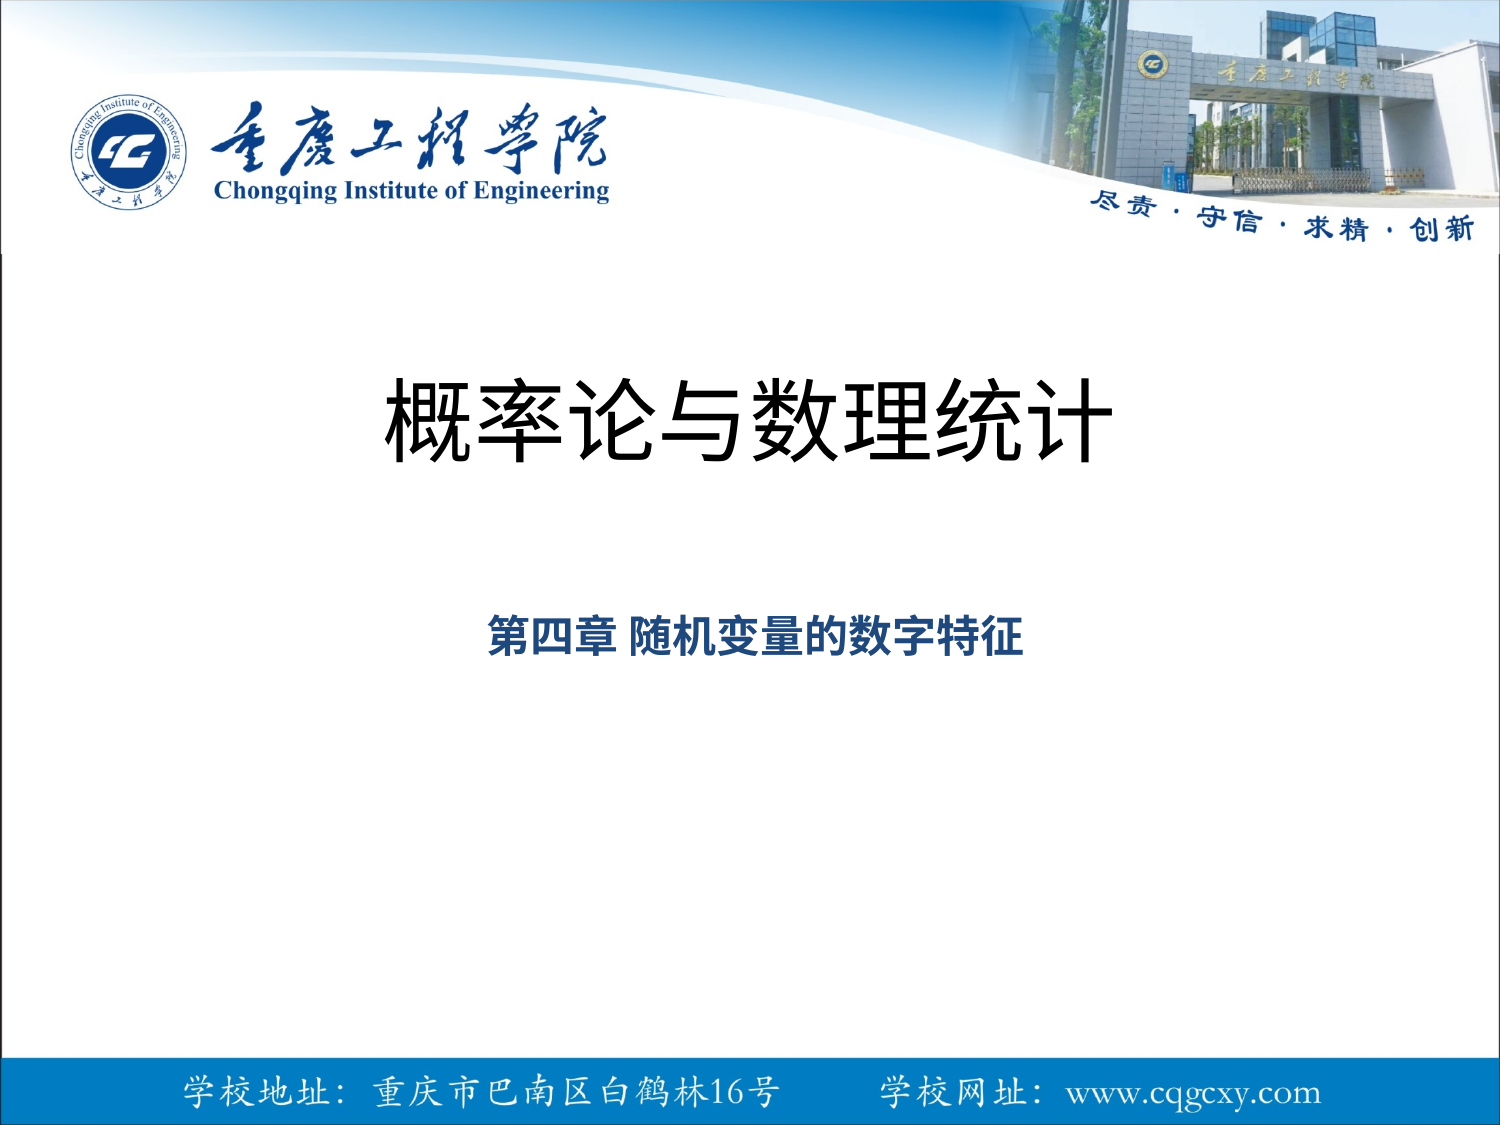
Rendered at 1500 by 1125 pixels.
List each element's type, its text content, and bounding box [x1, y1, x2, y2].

picture [0, 0, 1500, 1125]
title 概率论与数理统计 [112, 356, 1388, 598]
text_box 第四章 随机变量的数字特征 [407, 569, 1105, 669]
